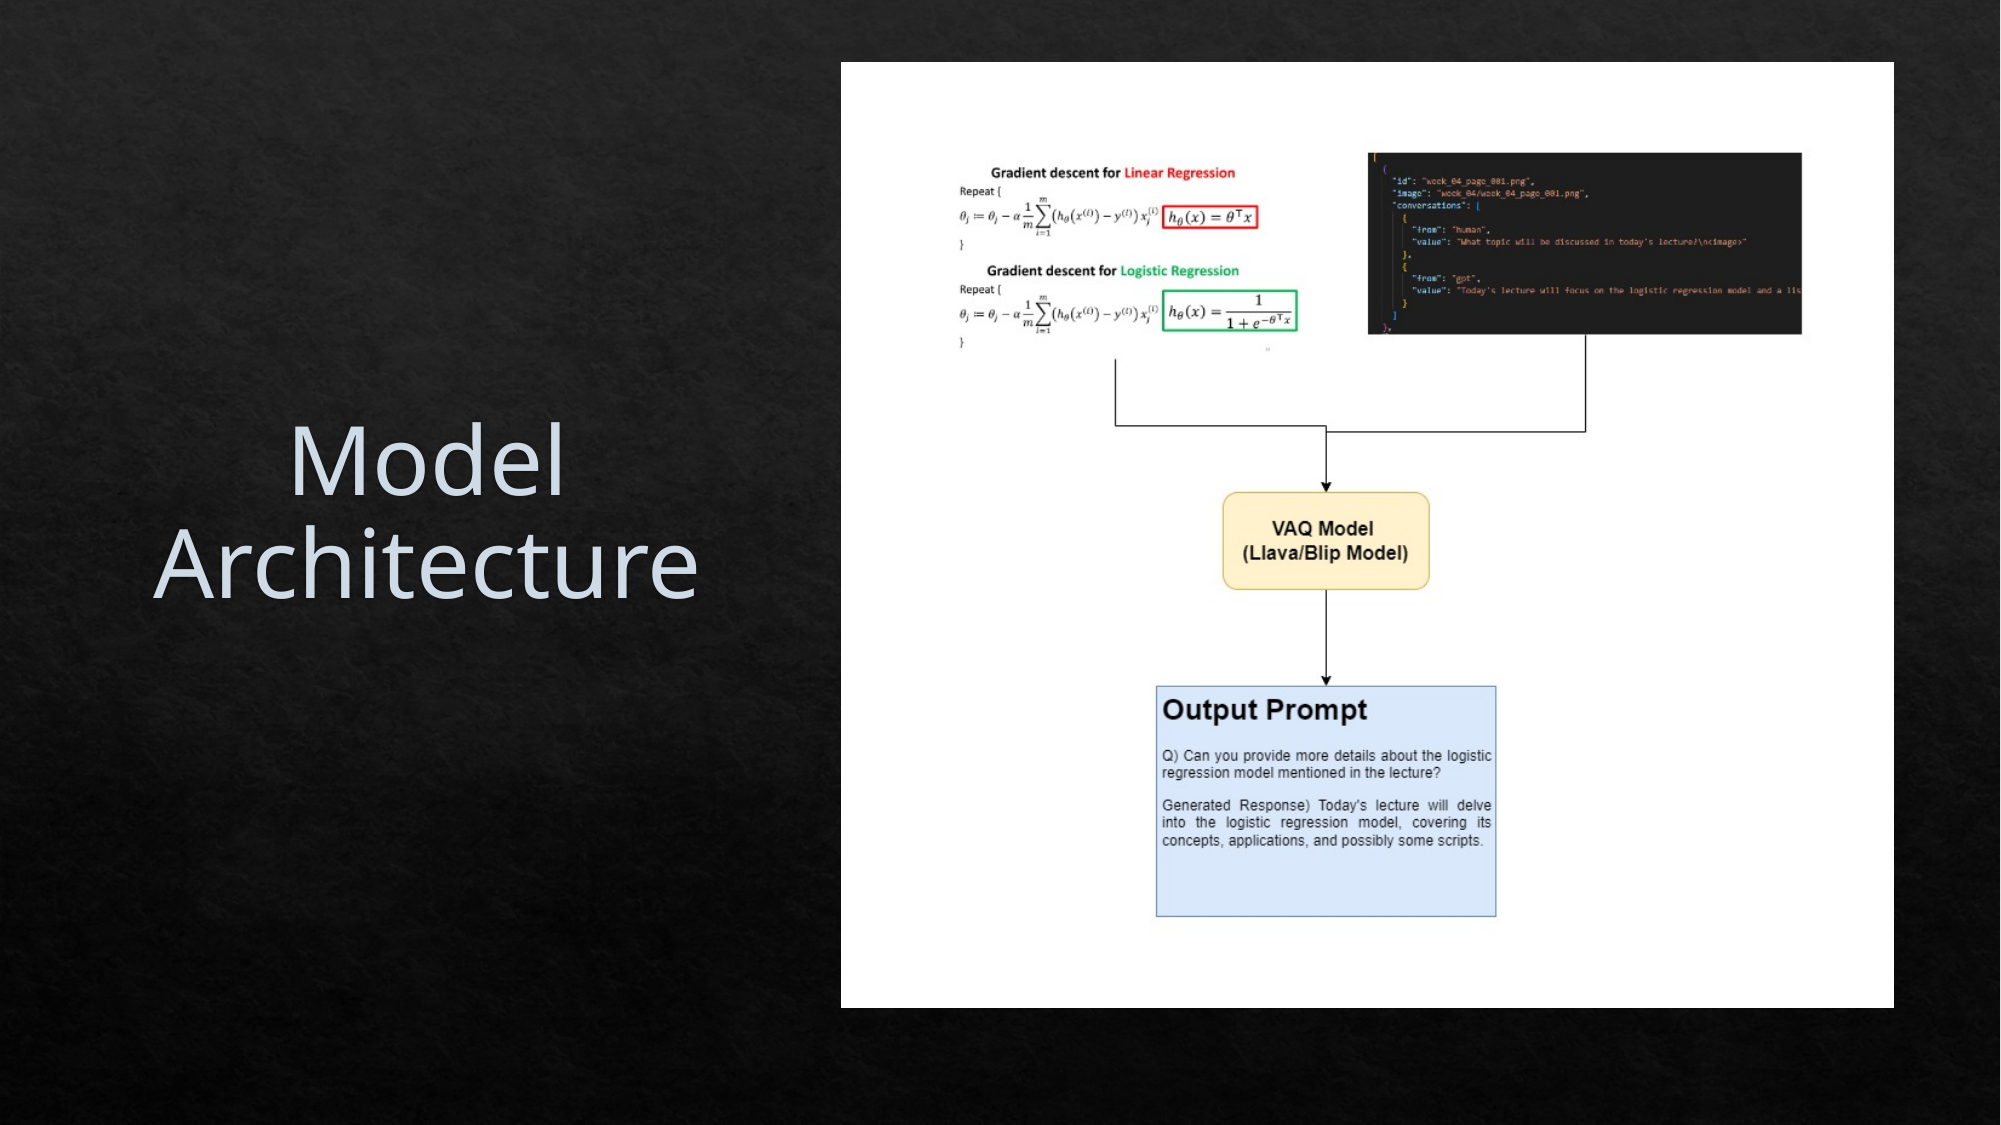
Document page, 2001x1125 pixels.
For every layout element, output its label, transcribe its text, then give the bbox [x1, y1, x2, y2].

picture [841, 61, 1894, 1008]
title Model Architecture [26, 94, 829, 938]
